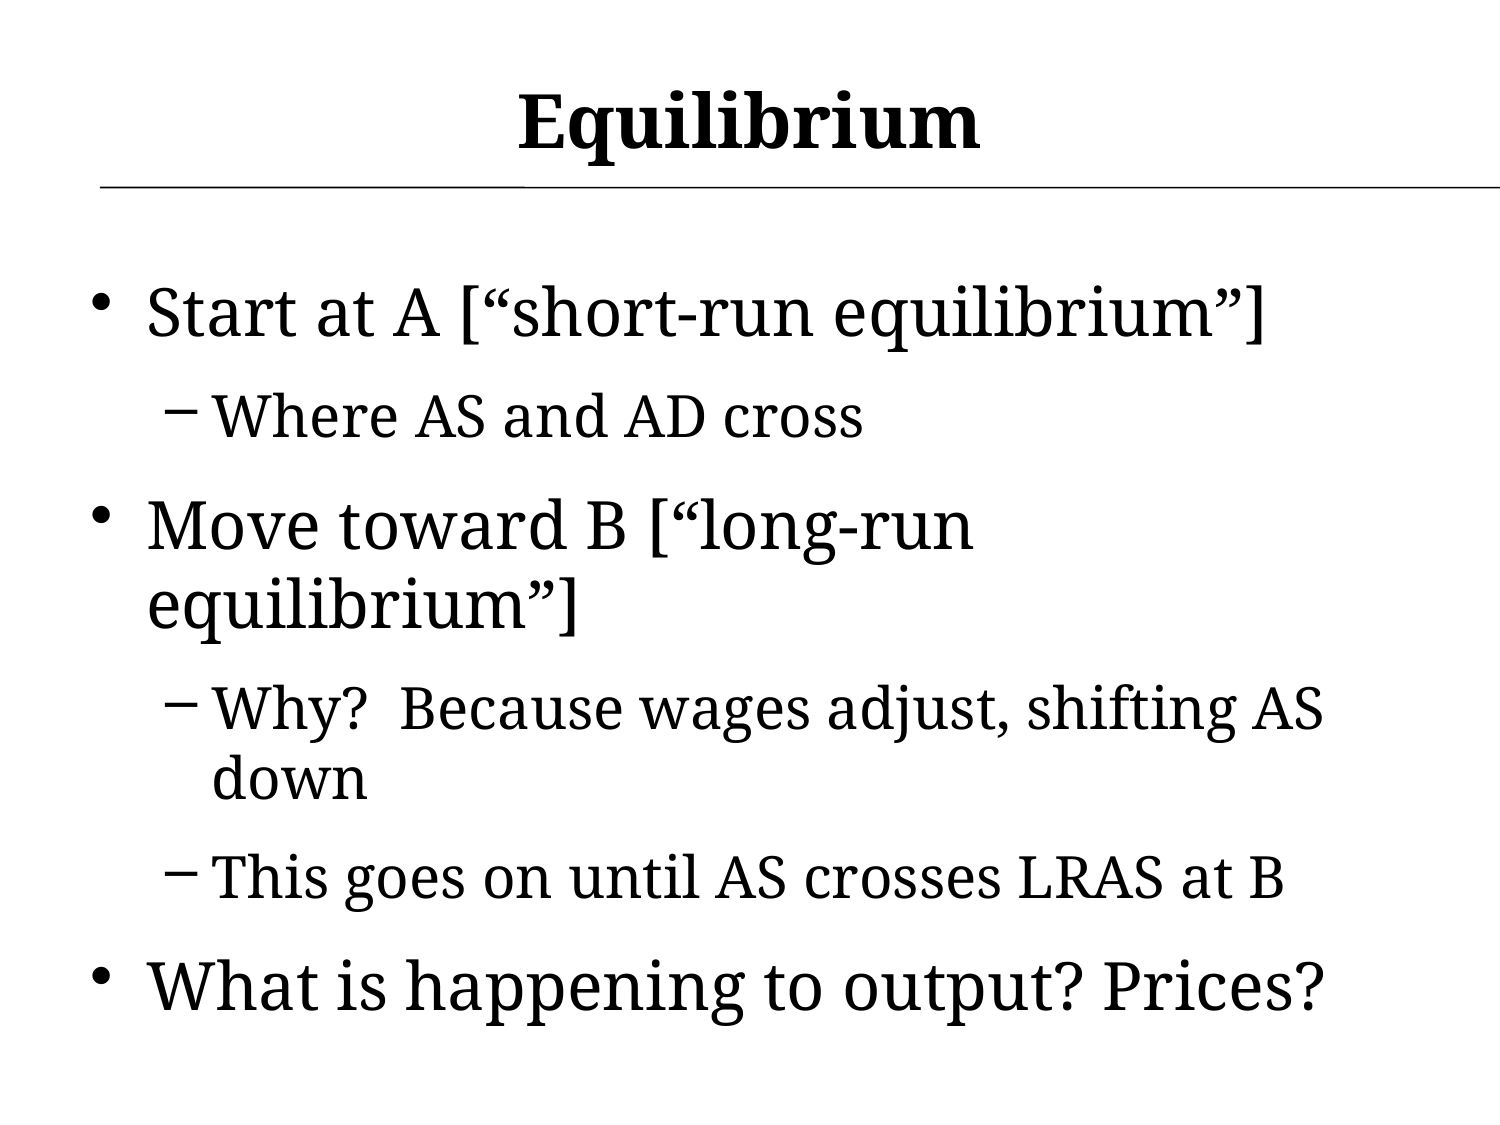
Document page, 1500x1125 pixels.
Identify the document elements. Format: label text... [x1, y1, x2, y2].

list Start at A [“short-run equilibrium”] Where AS and AD cross Move toward B [“long-run equilibrium”] Why? Because wages adjust, shifting AS down This goes on until AS crosses LRAS at B What is happening to output? Prices? [74, 262, 1426, 1006]
title Equilibrium [74, 49, 1426, 188]
